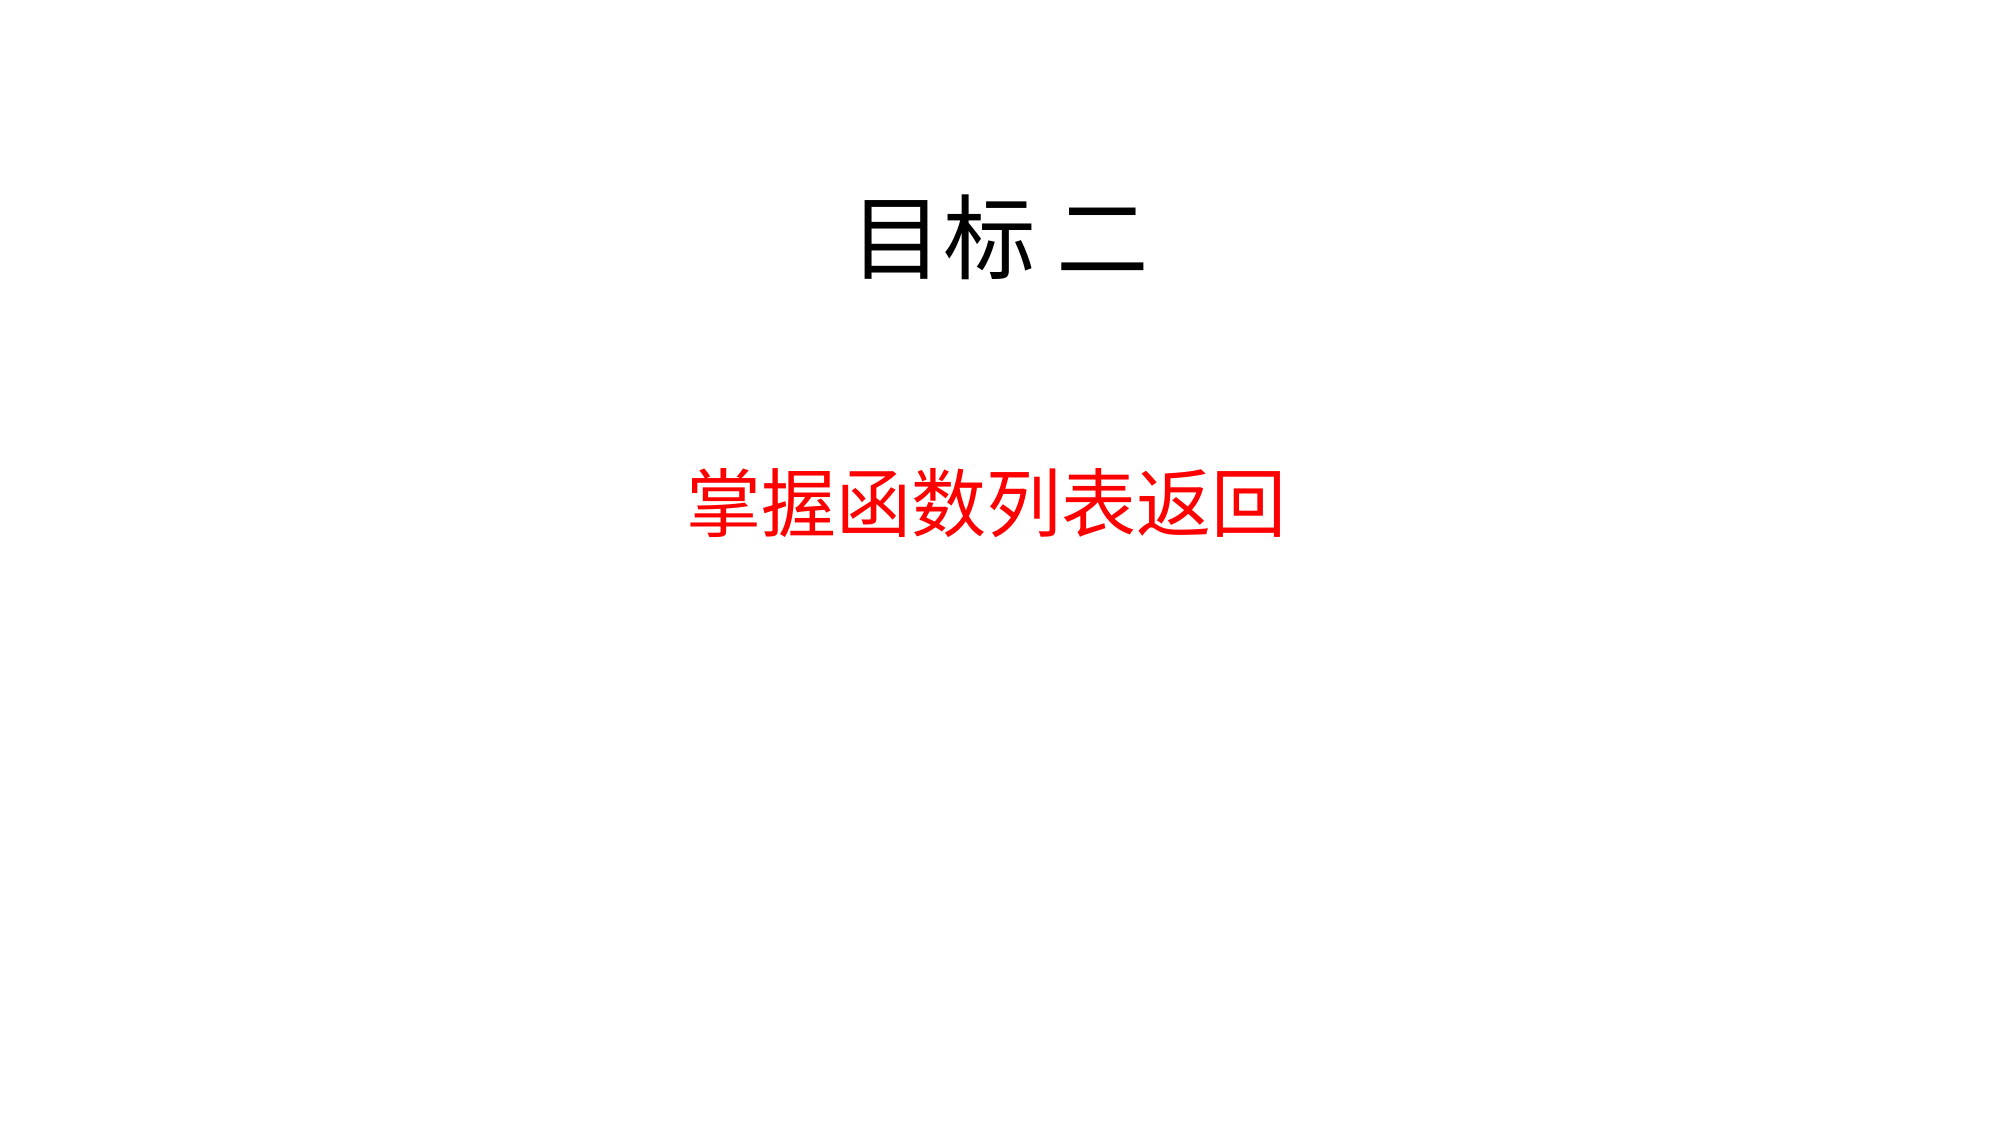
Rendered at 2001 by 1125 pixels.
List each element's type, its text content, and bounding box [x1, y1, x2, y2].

subtitle 掌握函数列表返回 [236, 459, 1737, 825]
title 目标 二 [249, 184, 1750, 300]
